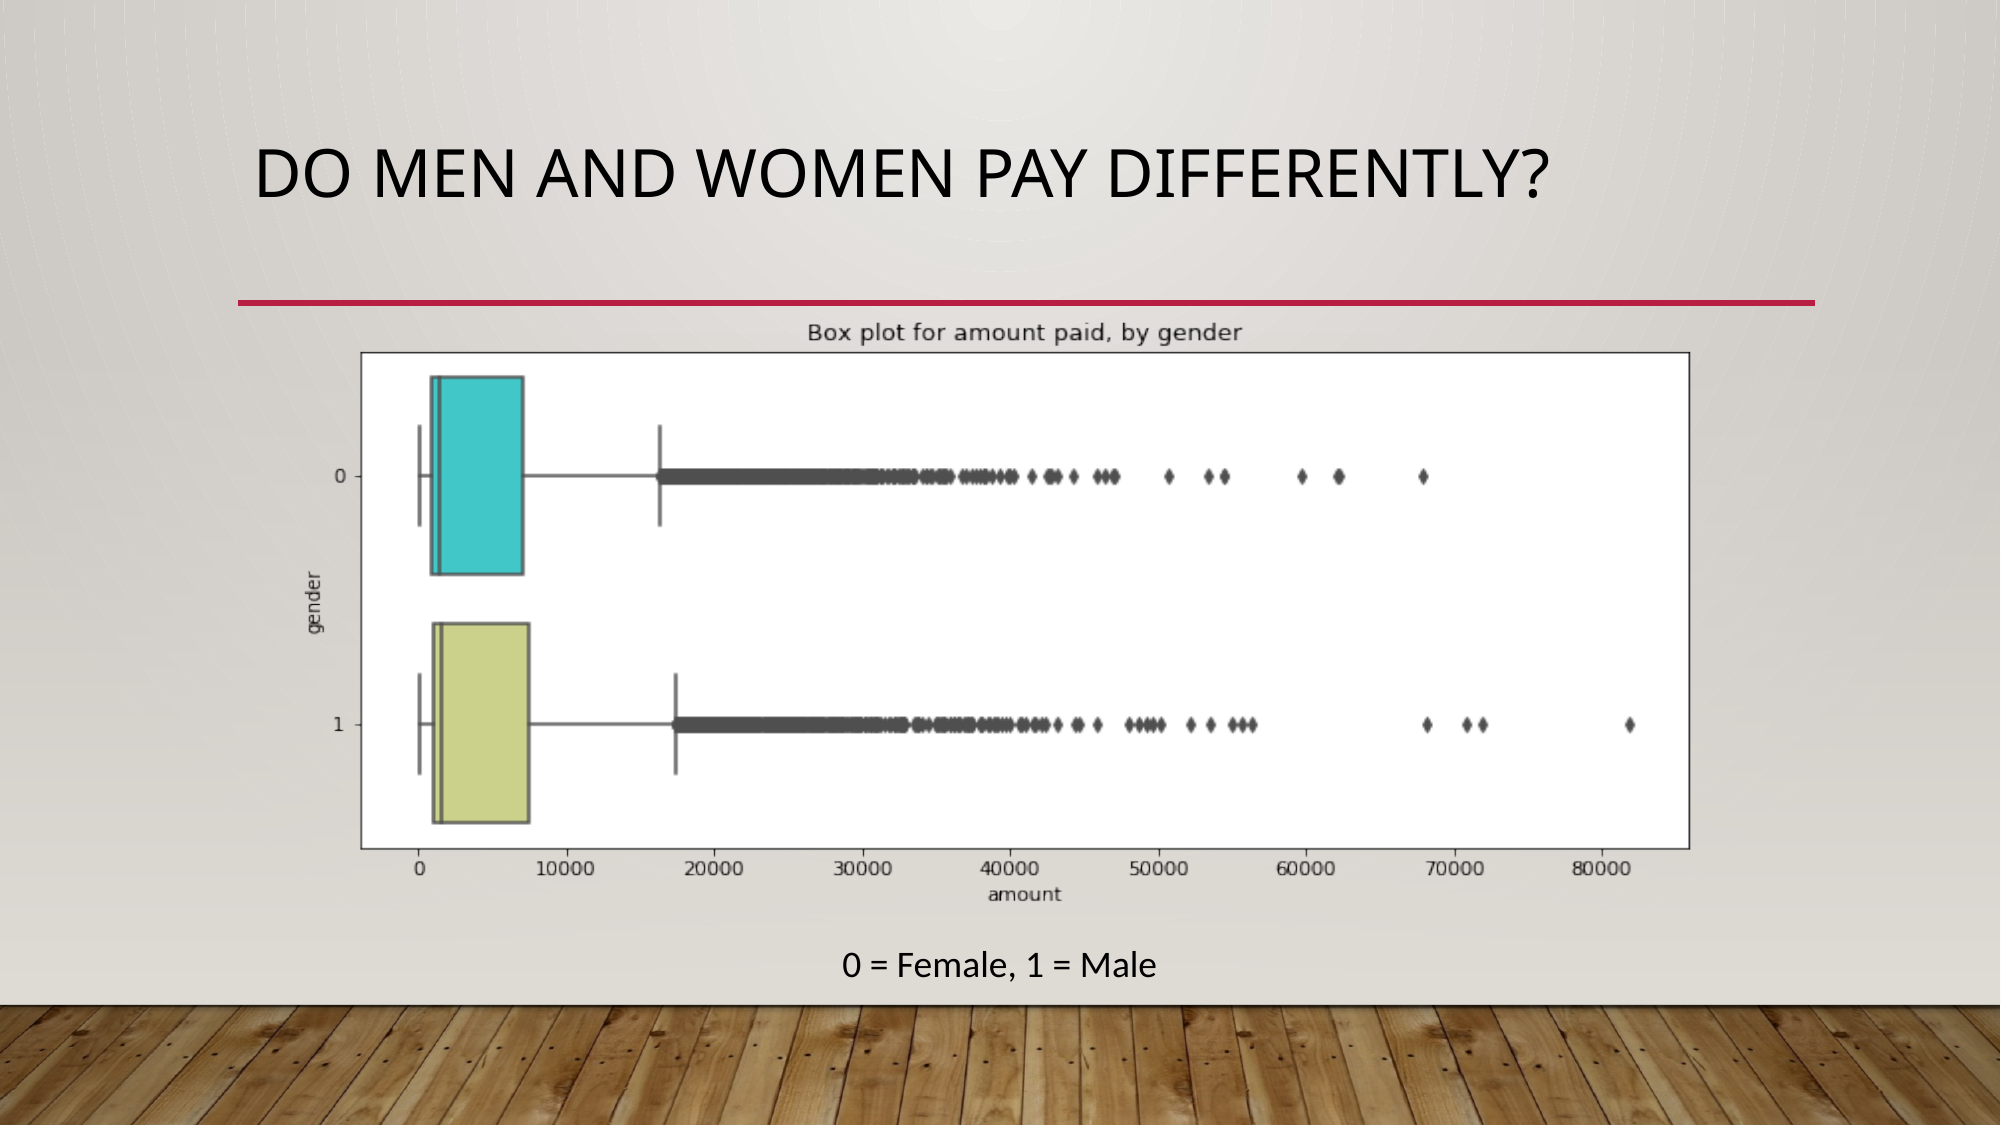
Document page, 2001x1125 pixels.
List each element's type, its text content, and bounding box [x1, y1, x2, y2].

text_box 0 = Female, 1 = Male [827, 932, 1173, 993]
picture [290, 309, 1709, 918]
title DO MEN and women pay differently? [238, 131, 1814, 305]
picture [0, 1005, 2000, 1125]
